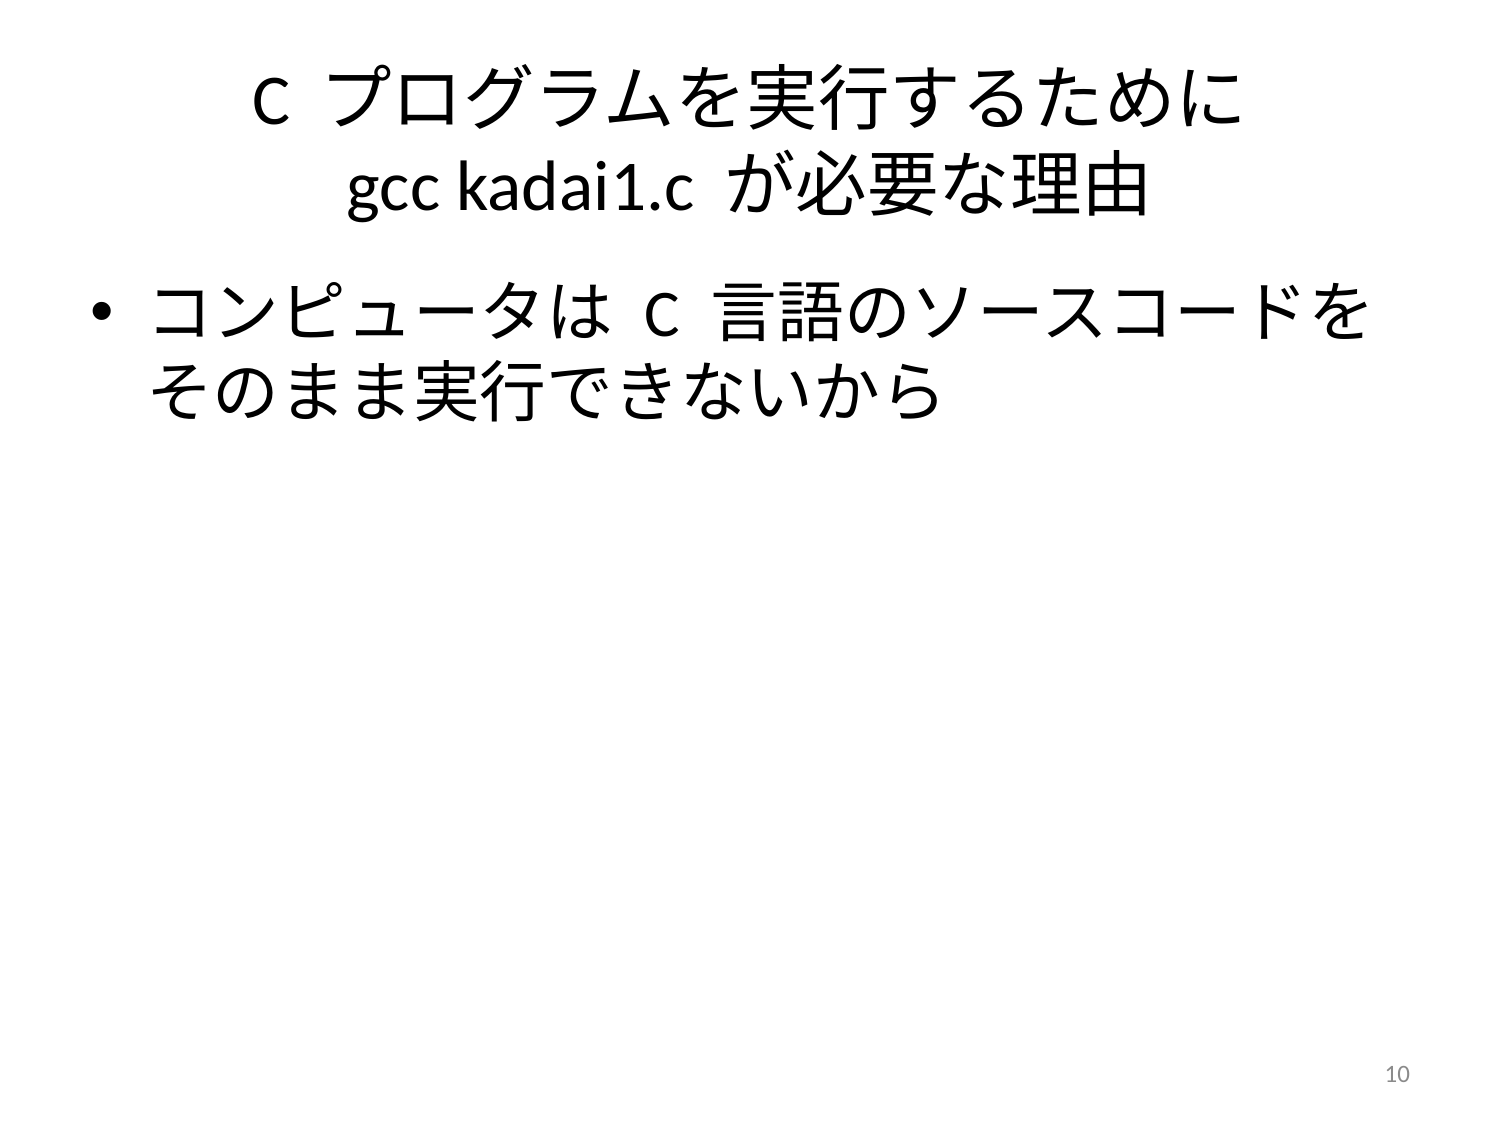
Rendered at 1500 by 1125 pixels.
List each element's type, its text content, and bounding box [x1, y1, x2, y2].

slide_number 10 [1074, 1042, 1425, 1103]
list コンピュータは C 言語のソースコードを そのまま実行できないから [75, 262, 1425, 448]
title C プログラムを実行するために gcc kadai1.c が必要な理由 [75, 45, 1425, 233]
